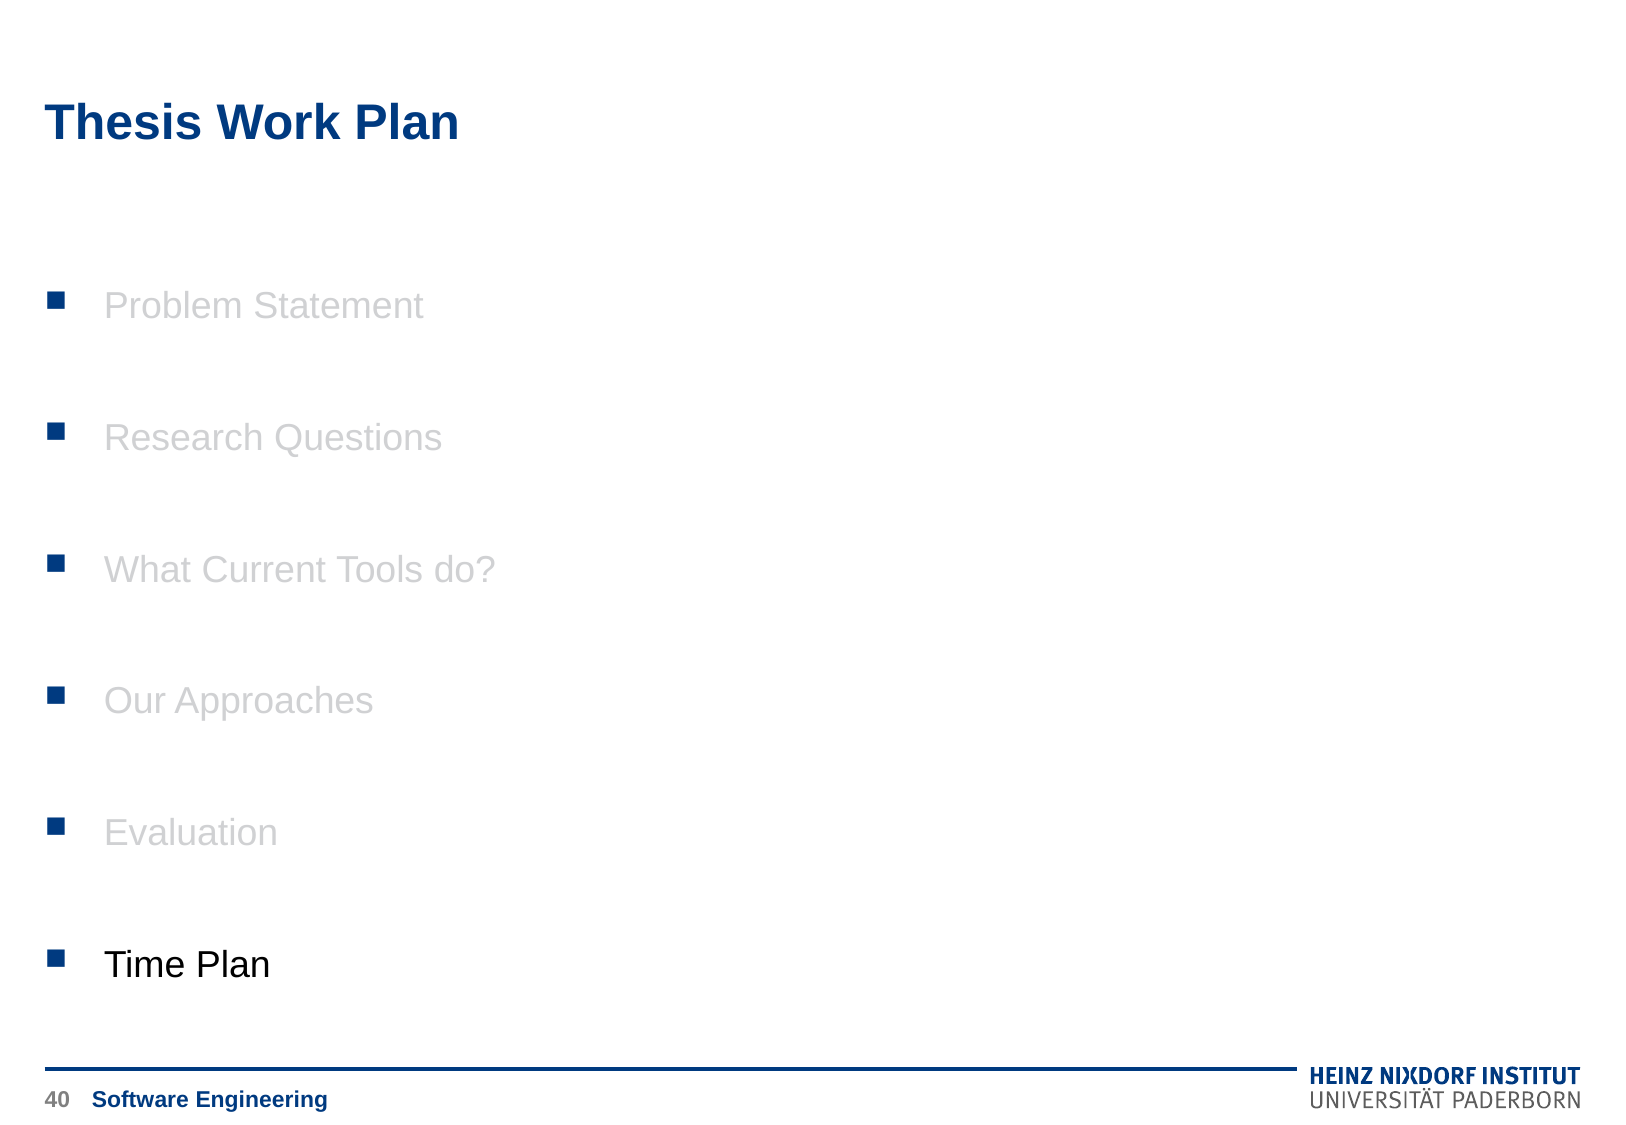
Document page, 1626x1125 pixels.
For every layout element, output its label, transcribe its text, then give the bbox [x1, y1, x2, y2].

slide_number 40 [44, 1079, 91, 1118]
footer Software Engineering [91, 1079, 915, 1118]
title Thesis Work Plan [44, 30, 1581, 208]
list Problem Statement Research Questions What Current Tools do? Our Approaches Evaluation Time Plan [44, 208, 1581, 1047]
